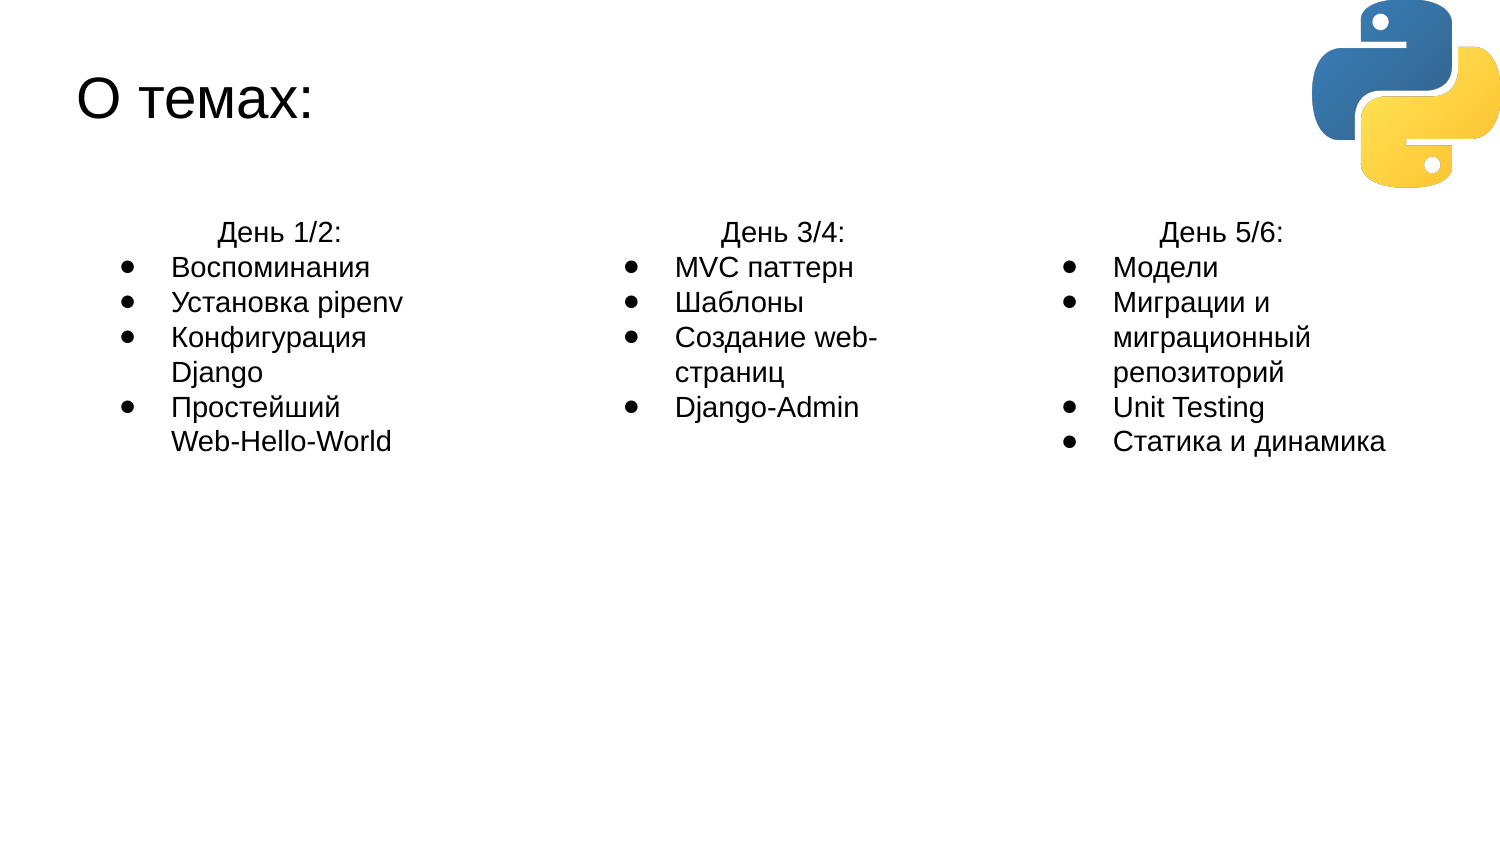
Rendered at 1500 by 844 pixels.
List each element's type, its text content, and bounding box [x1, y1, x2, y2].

text_box День 1/2: Воспоминания Установка pipenv Конфигурация Django Простейший Web-Hello-World [80, 198, 479, 491]
text_box О темах: [61, 44, 605, 174]
text_box День 5/6: Модели Миграции и миграционный репозиторий Unit Testing Статика и динамика [1023, 198, 1421, 491]
picture [1311, 0, 1500, 188]
text_box День 3/4: MVC паттерн Шаблоны Создание web-страниц Django-Admin [584, 198, 983, 491]
